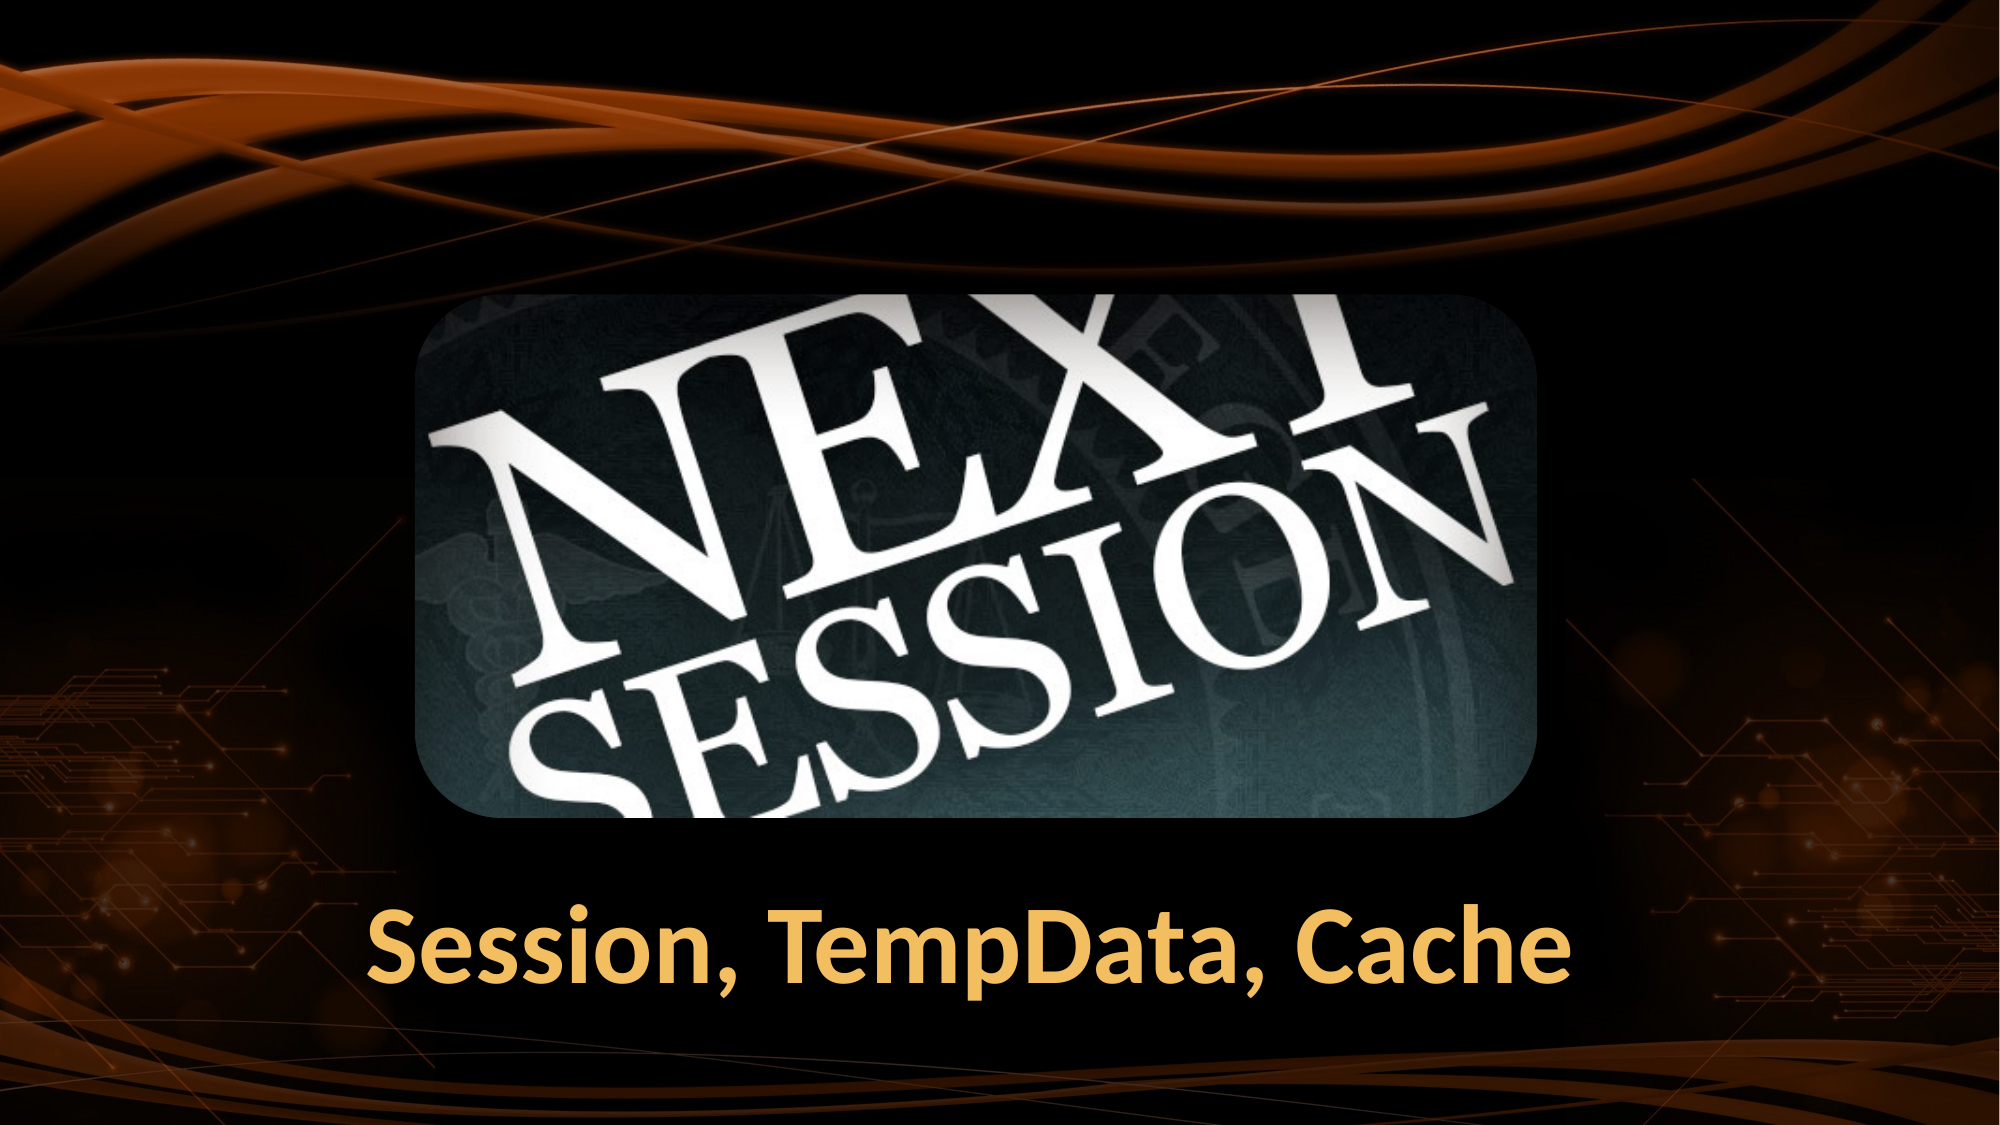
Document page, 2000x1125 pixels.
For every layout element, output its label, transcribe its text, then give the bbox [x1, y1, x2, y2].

title Session, TempData, Cache [237, 877, 1704, 1013]
picture [0, 0, 2000, 1125]
